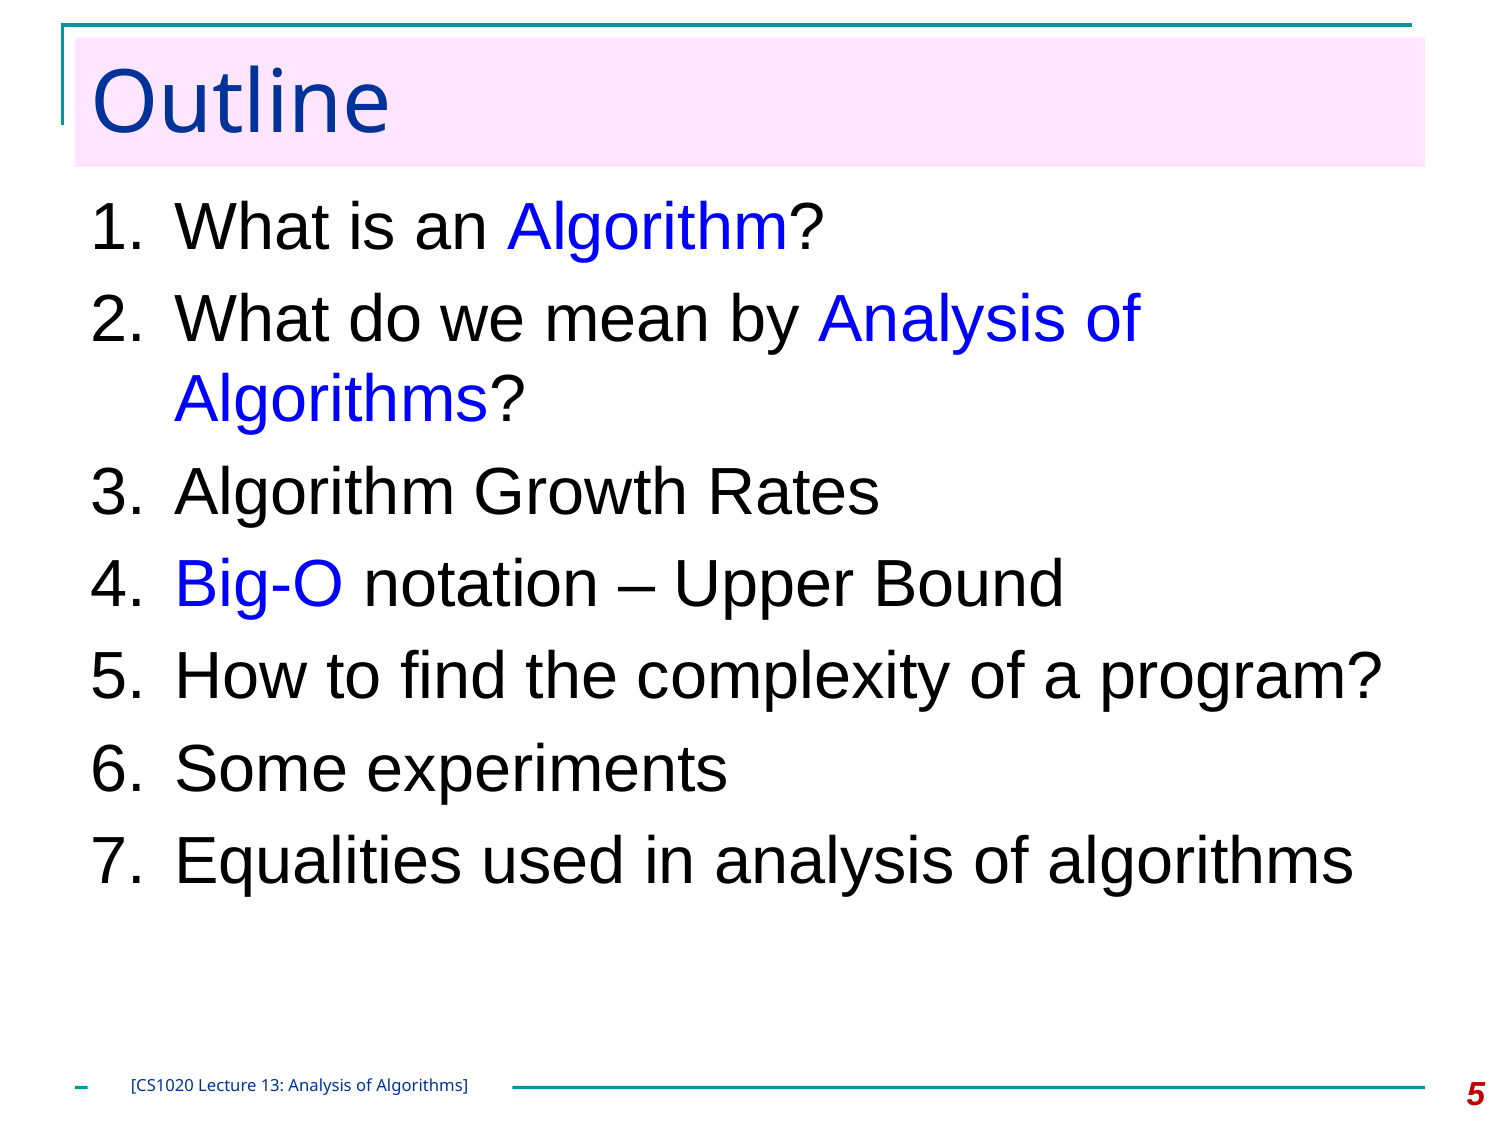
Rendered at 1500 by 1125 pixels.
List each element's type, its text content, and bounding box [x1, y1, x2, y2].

list What is an Algorithm? What do we mean by Analysis of Algorithms? Algorithm Growth Rates Big-O notation – Upper Bound How to find the complexity of a program? Some experiments Equalities used in analysis of algorithms [74, 174, 1426, 1063]
slide_number 5 [1400, 1065, 1500, 1125]
text_box [CS1020 Lecture 13: Analysis of Algorithms] [87, 1074, 513, 1100]
title Outline [74, 37, 1426, 168]
